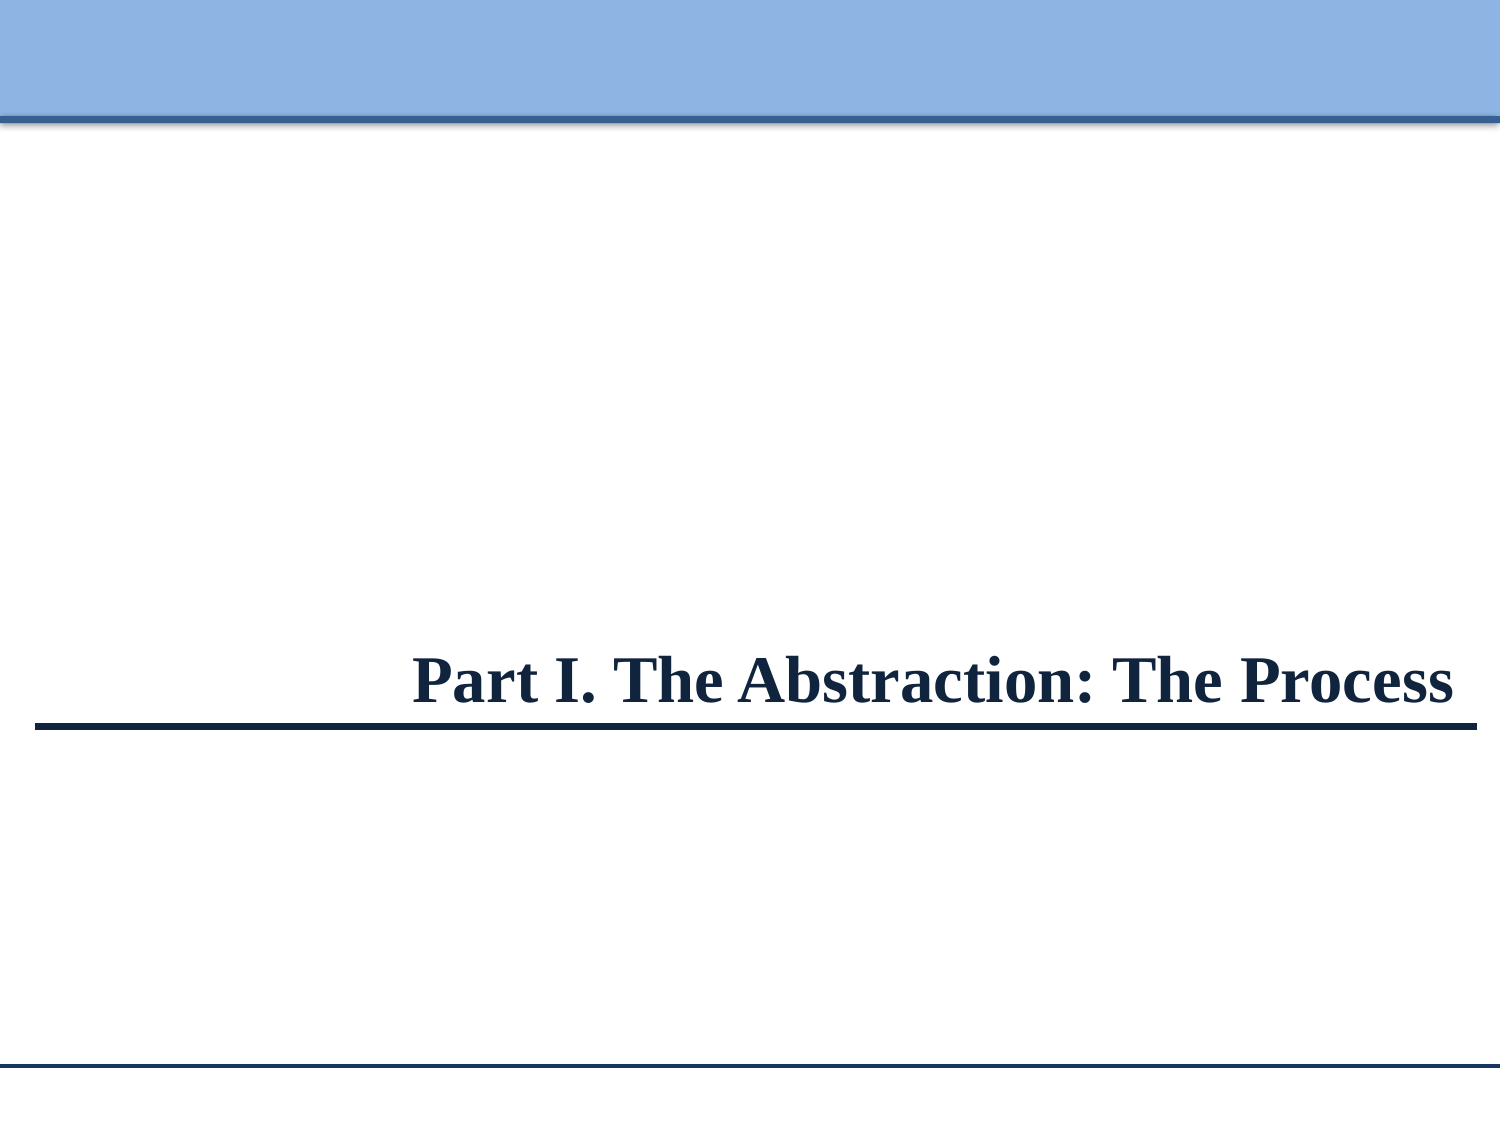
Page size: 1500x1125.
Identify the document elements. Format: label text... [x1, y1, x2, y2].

list Part I. The Abstraction: The Process [146, 476, 1471, 724]
